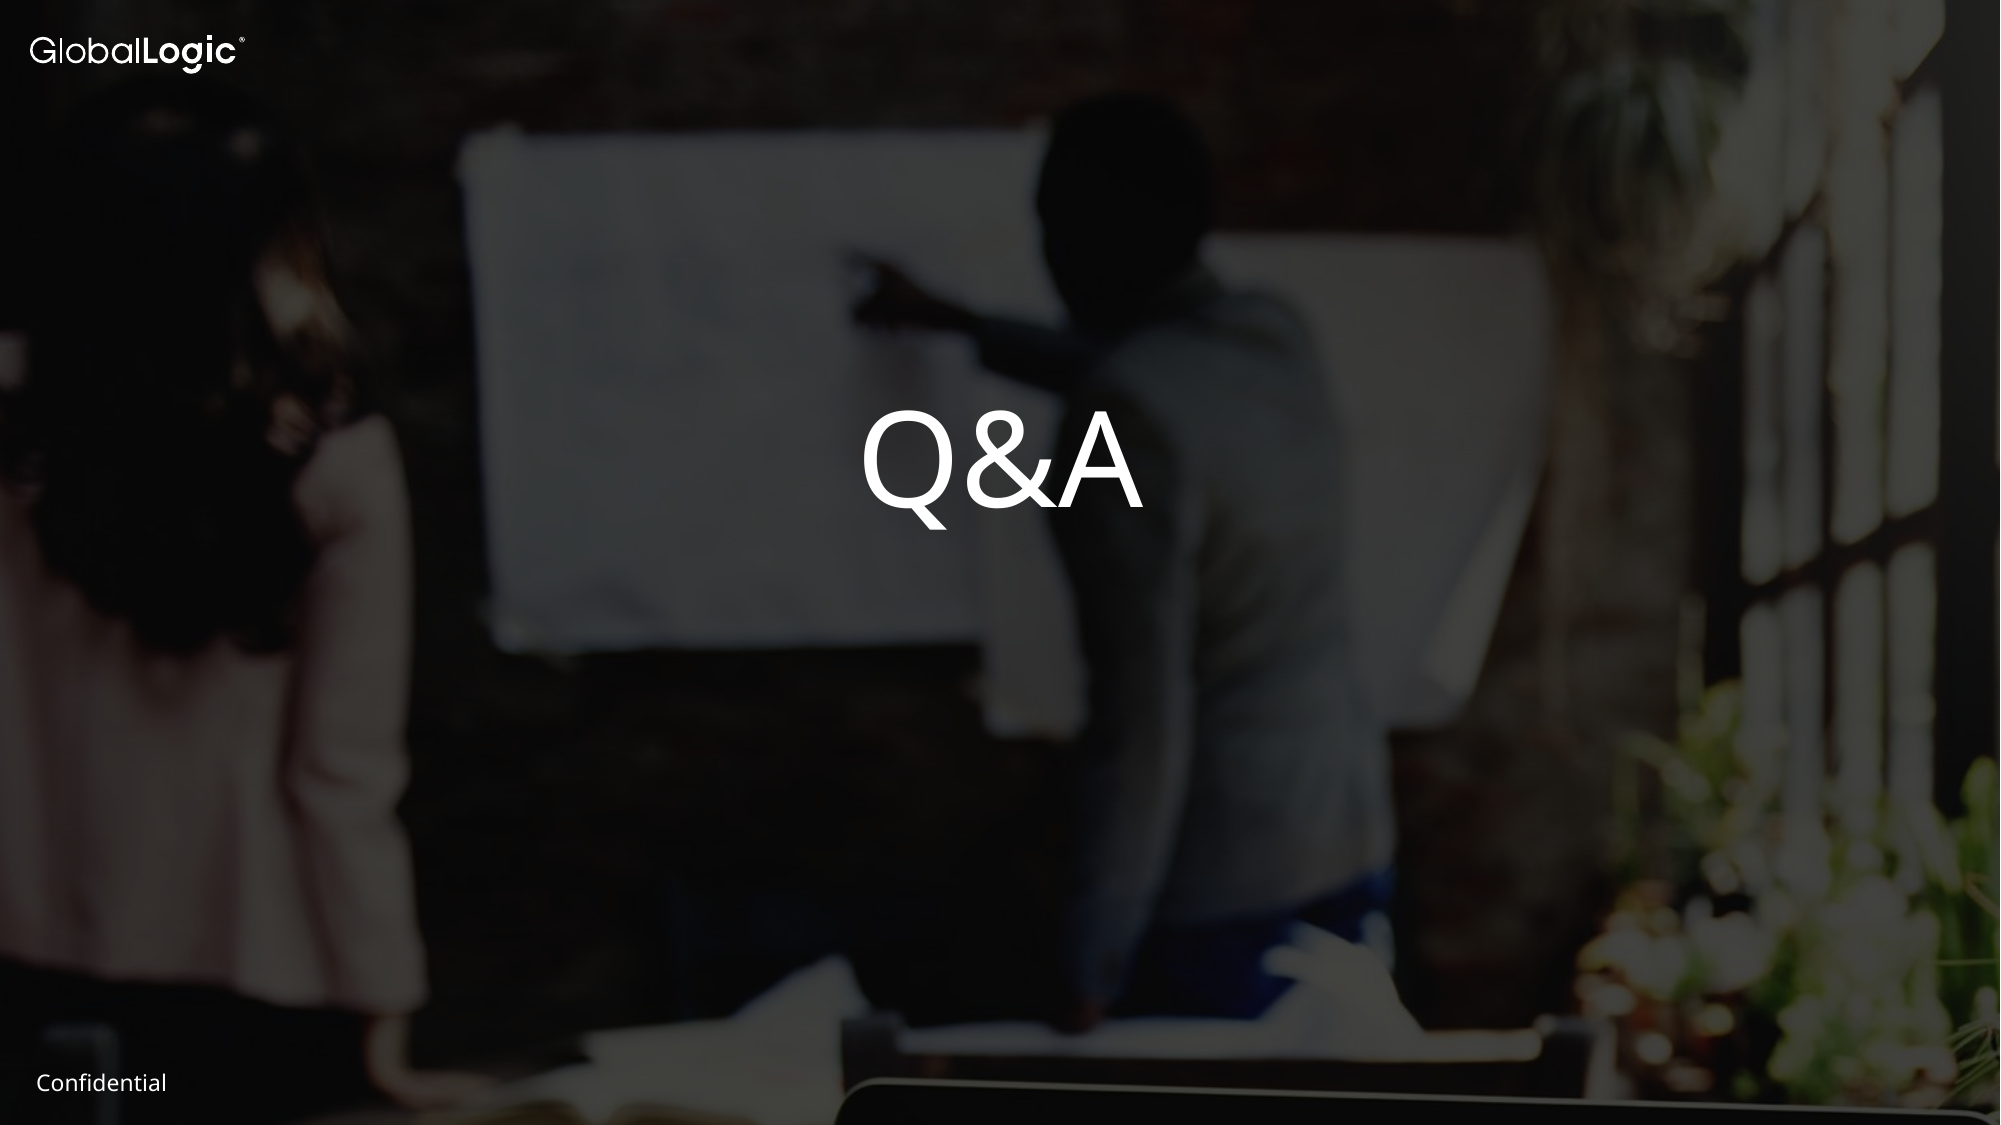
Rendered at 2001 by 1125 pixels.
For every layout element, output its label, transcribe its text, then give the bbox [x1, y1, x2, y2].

picture [0, 0, 2000, 1125]
list Q&A [423, 354, 1577, 555]
